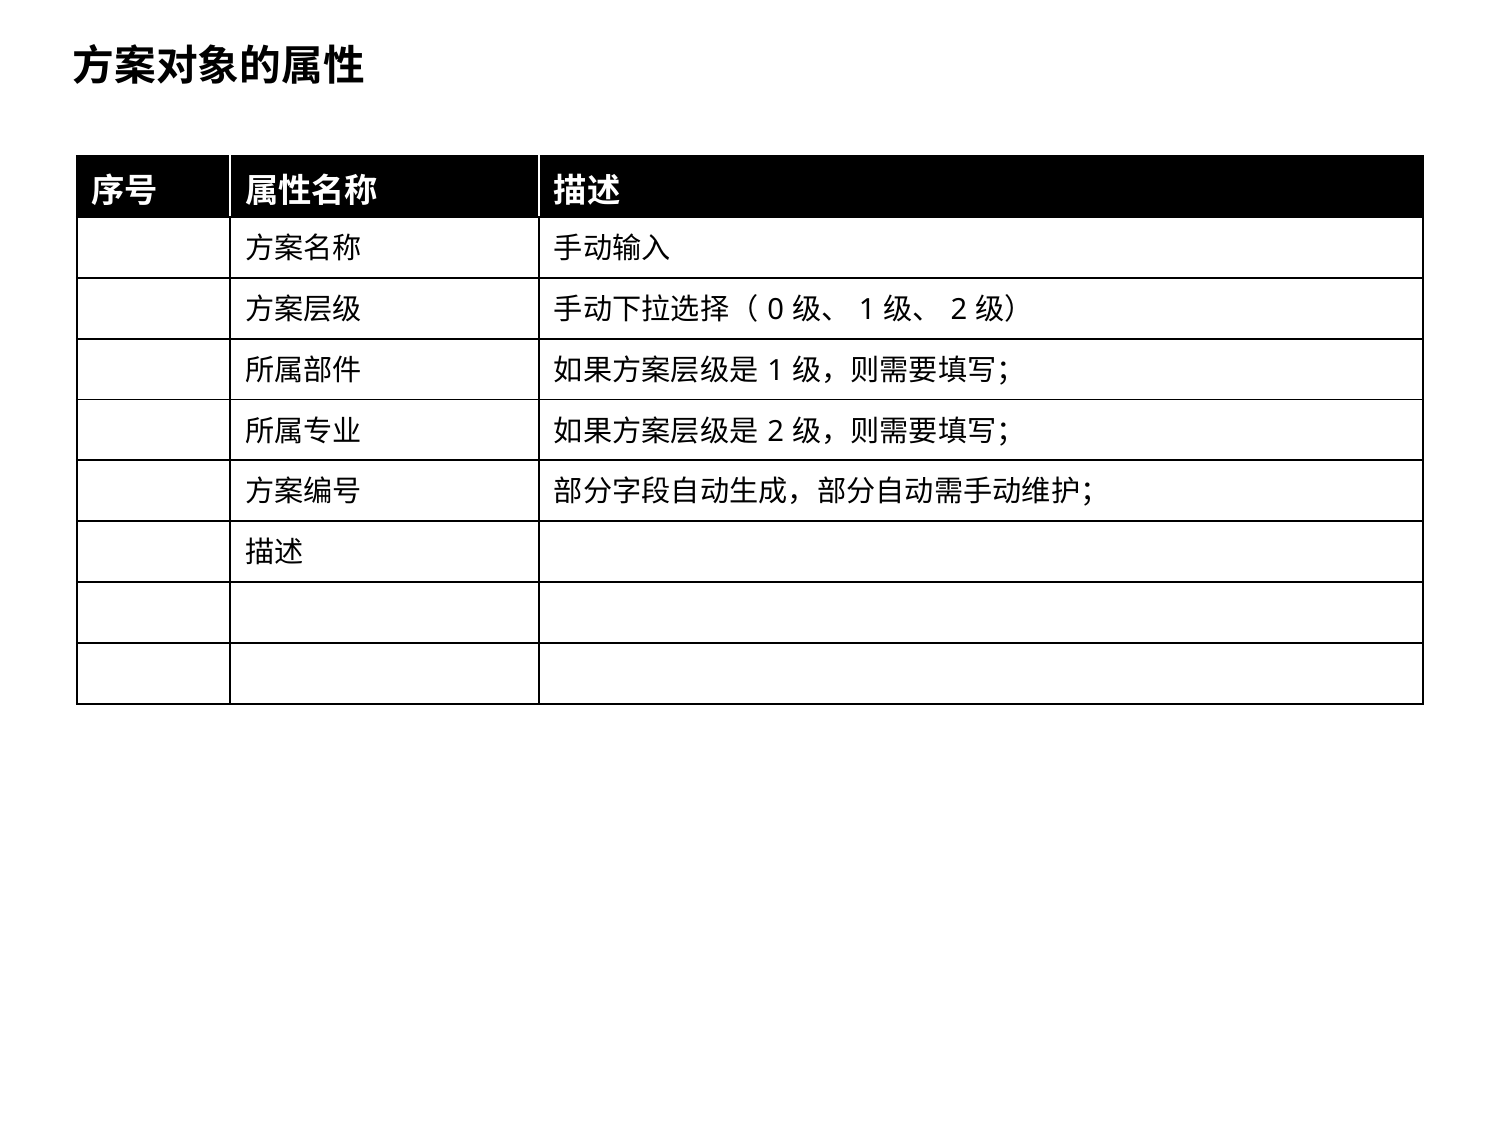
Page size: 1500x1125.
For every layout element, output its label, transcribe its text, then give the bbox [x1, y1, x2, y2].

table_cell [540, 522, 1422, 581]
text_box 方案对象的属性 [57, 30, 1353, 96]
table_cell 描述 [231, 522, 538, 581]
table_cell 如果方案层级是1级，则需要填写； [540, 340, 1422, 399]
table_cell 所属部件 [231, 340, 538, 399]
table_cell [78, 644, 229, 703]
table_cell 方案名称 [231, 218, 538, 277]
table_cell [78, 400, 229, 459]
table_cell [78, 340, 229, 399]
table_cell [540, 644, 1422, 703]
table_cell [78, 218, 229, 277]
table_header 描述 [540, 157, 1422, 216]
table_cell [78, 461, 229, 520]
table_cell [231, 644, 538, 703]
table_header 属性名称 [231, 157, 538, 216]
table_cell [540, 583, 1422, 642]
table_cell [231, 583, 538, 642]
table_cell 方案编号 [231, 461, 538, 520]
table_cell [78, 583, 229, 642]
table_cell 手动下拉选择（0级、1级、2级） [540, 279, 1422, 338]
table_cell [78, 279, 229, 338]
table_cell [78, 522, 229, 581]
table_cell 如果方案层级是2级，则需要填写； [540, 400, 1422, 459]
table_cell 部分字段自动生成，部分自动需手动维护； [540, 461, 1422, 520]
table_cell 方案层级 [231, 279, 538, 338]
table_cell 手动输入 [540, 218, 1422, 277]
table_cell 所属专业 [231, 400, 538, 459]
table_header 序号 [78, 157, 229, 216]
